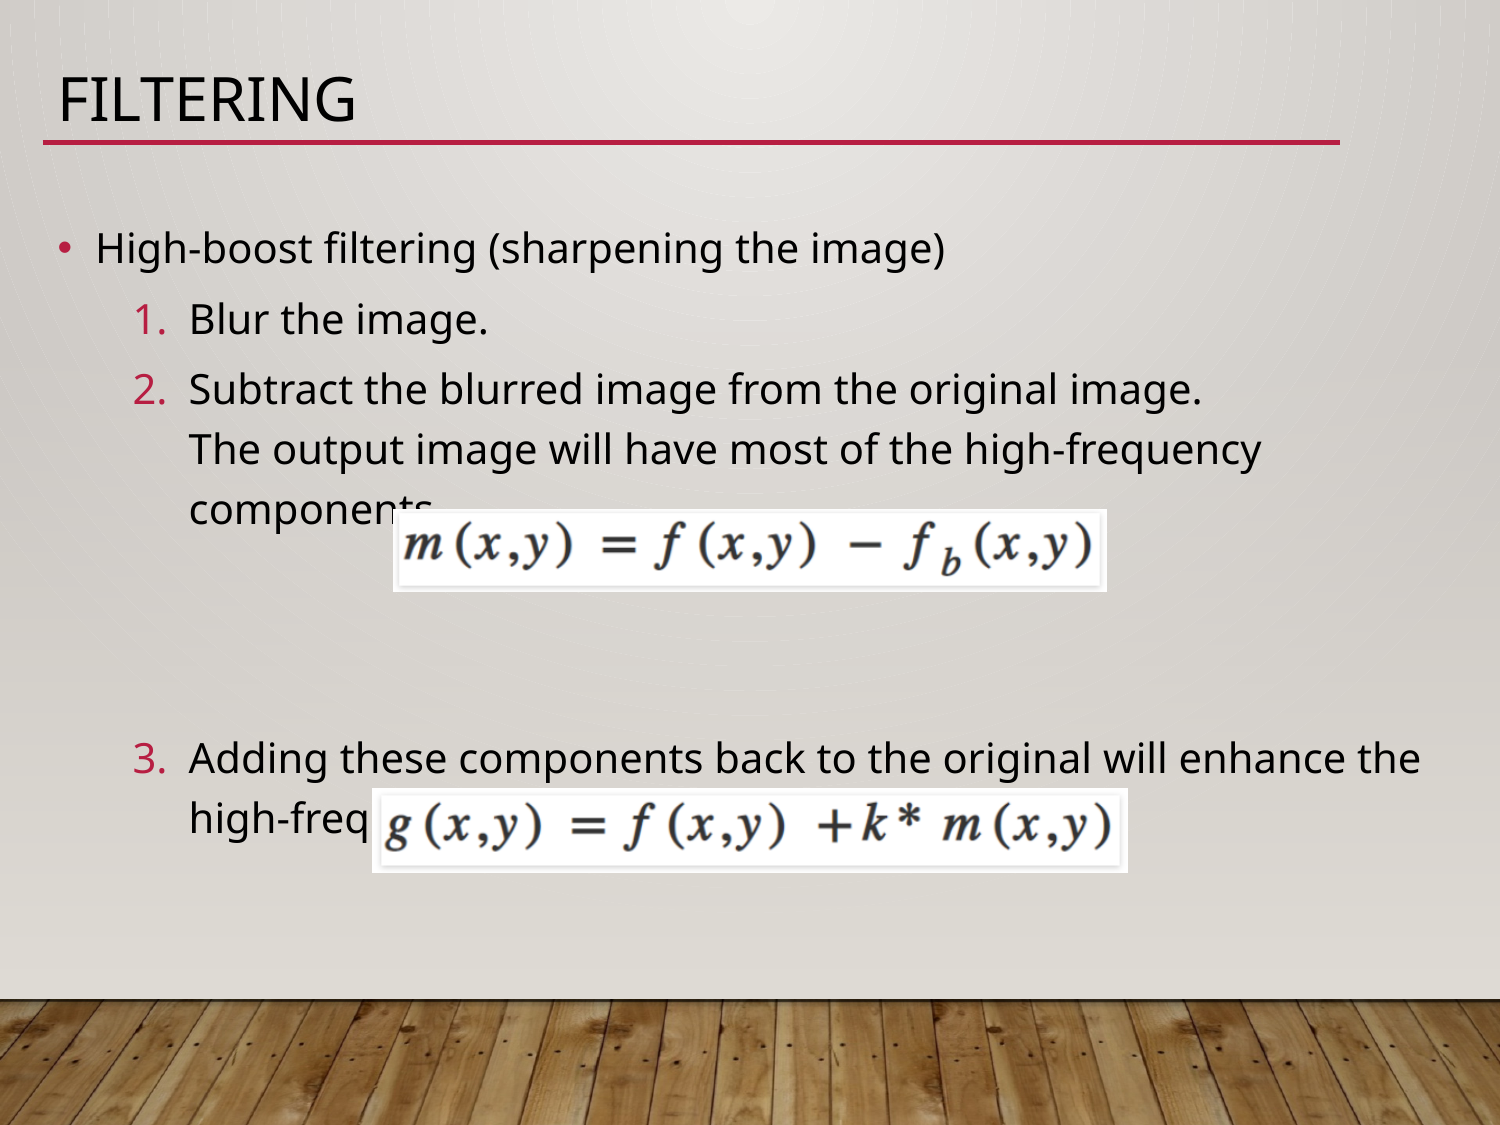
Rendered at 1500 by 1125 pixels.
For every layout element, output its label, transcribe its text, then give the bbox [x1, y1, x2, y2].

picture [0, 999, 1500, 1125]
picture [372, 788, 1128, 873]
picture [392, 509, 1107, 592]
list High-boost filtering (sharpening the image) Blur the image. Subtract the blurred image from the original image. The output image will have most of the high-frequency components. Adding these components back to the original will enhance the high-frequency components. [42, 204, 1460, 897]
title Filtering [42, 60, 1341, 143]
